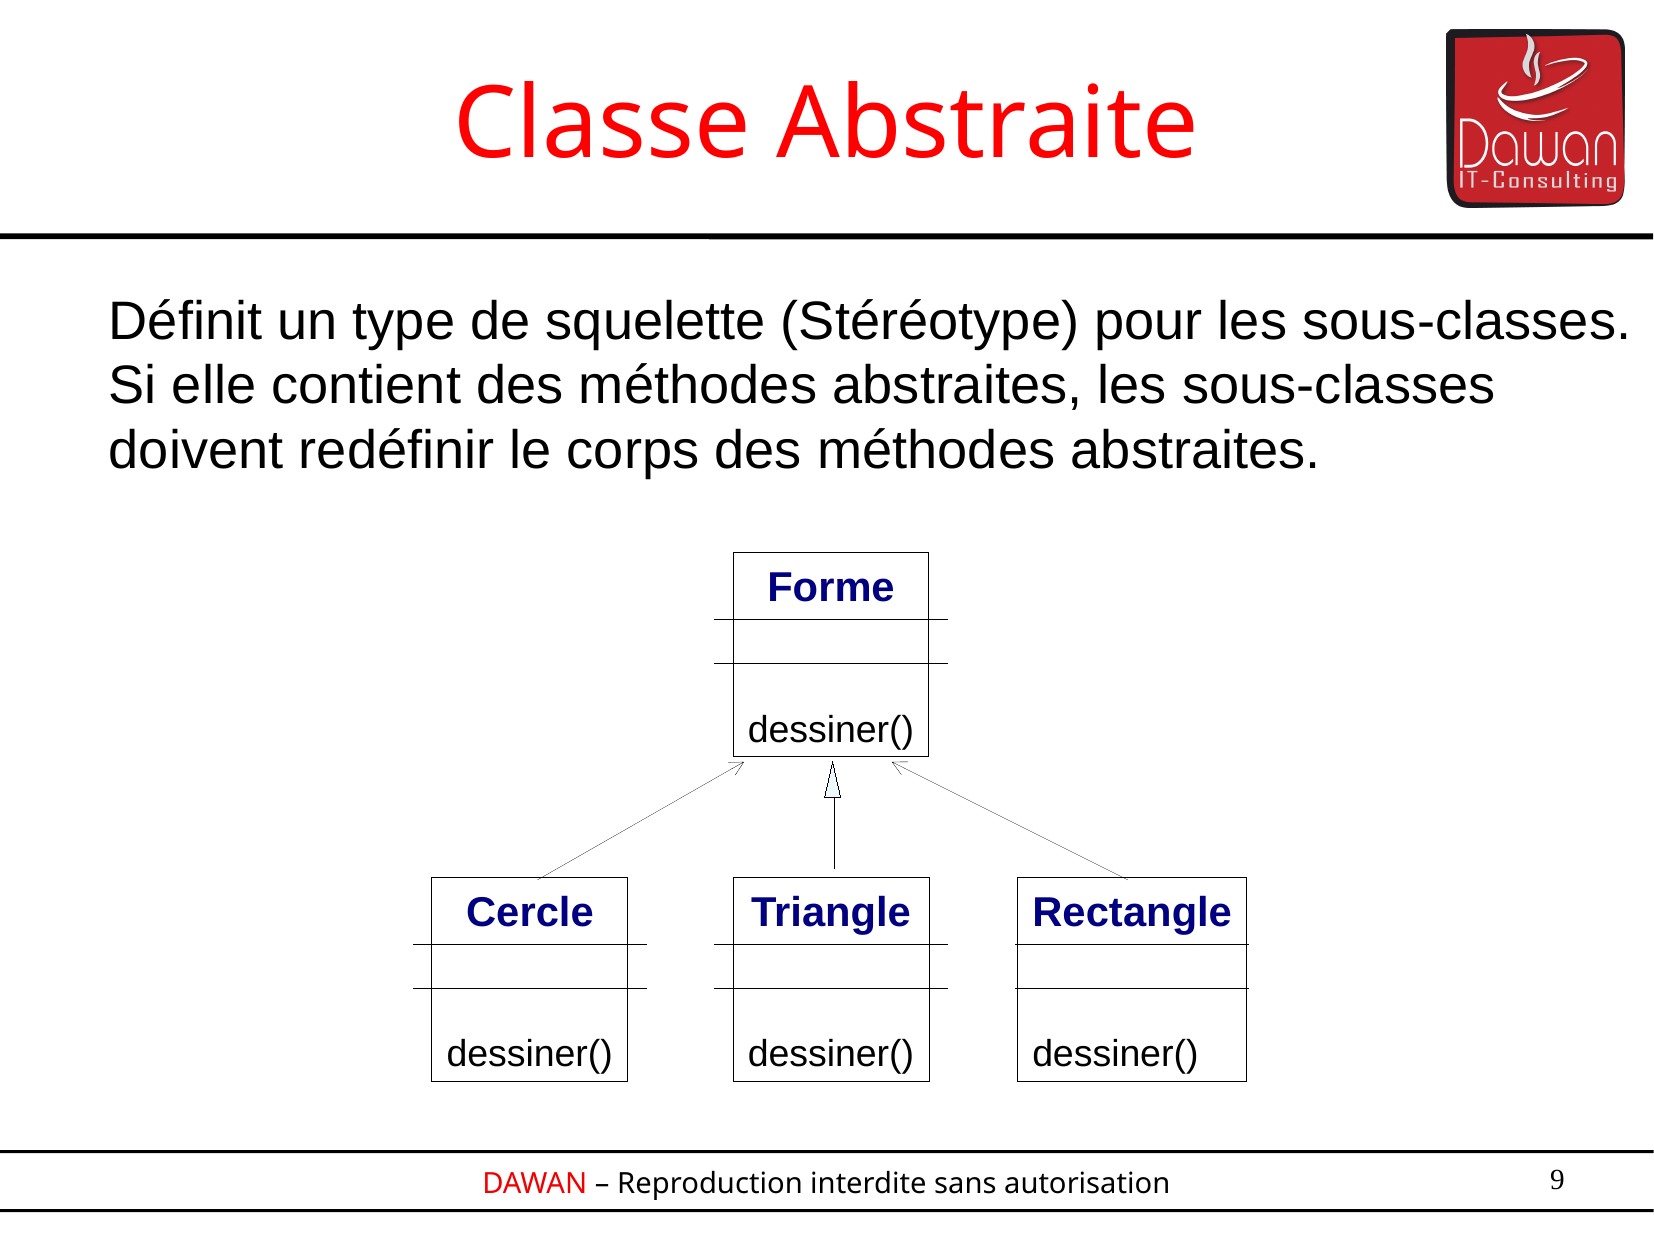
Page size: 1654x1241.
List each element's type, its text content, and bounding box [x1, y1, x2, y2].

slide_number 9 [1185, 1163, 1565, 1228]
text_box Définit un type de squelette (Stéréotype) pour les sous-classes. Si elle contient des méthodes abstraites, les sous-classes doivent redéfinir le corps des méthodes abstraites. [94, 277, 1649, 633]
picture [1446, 29, 1625, 208]
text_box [413, 552, 1249, 1087]
text_box Classe Abstraite [88, 50, 1565, 182]
